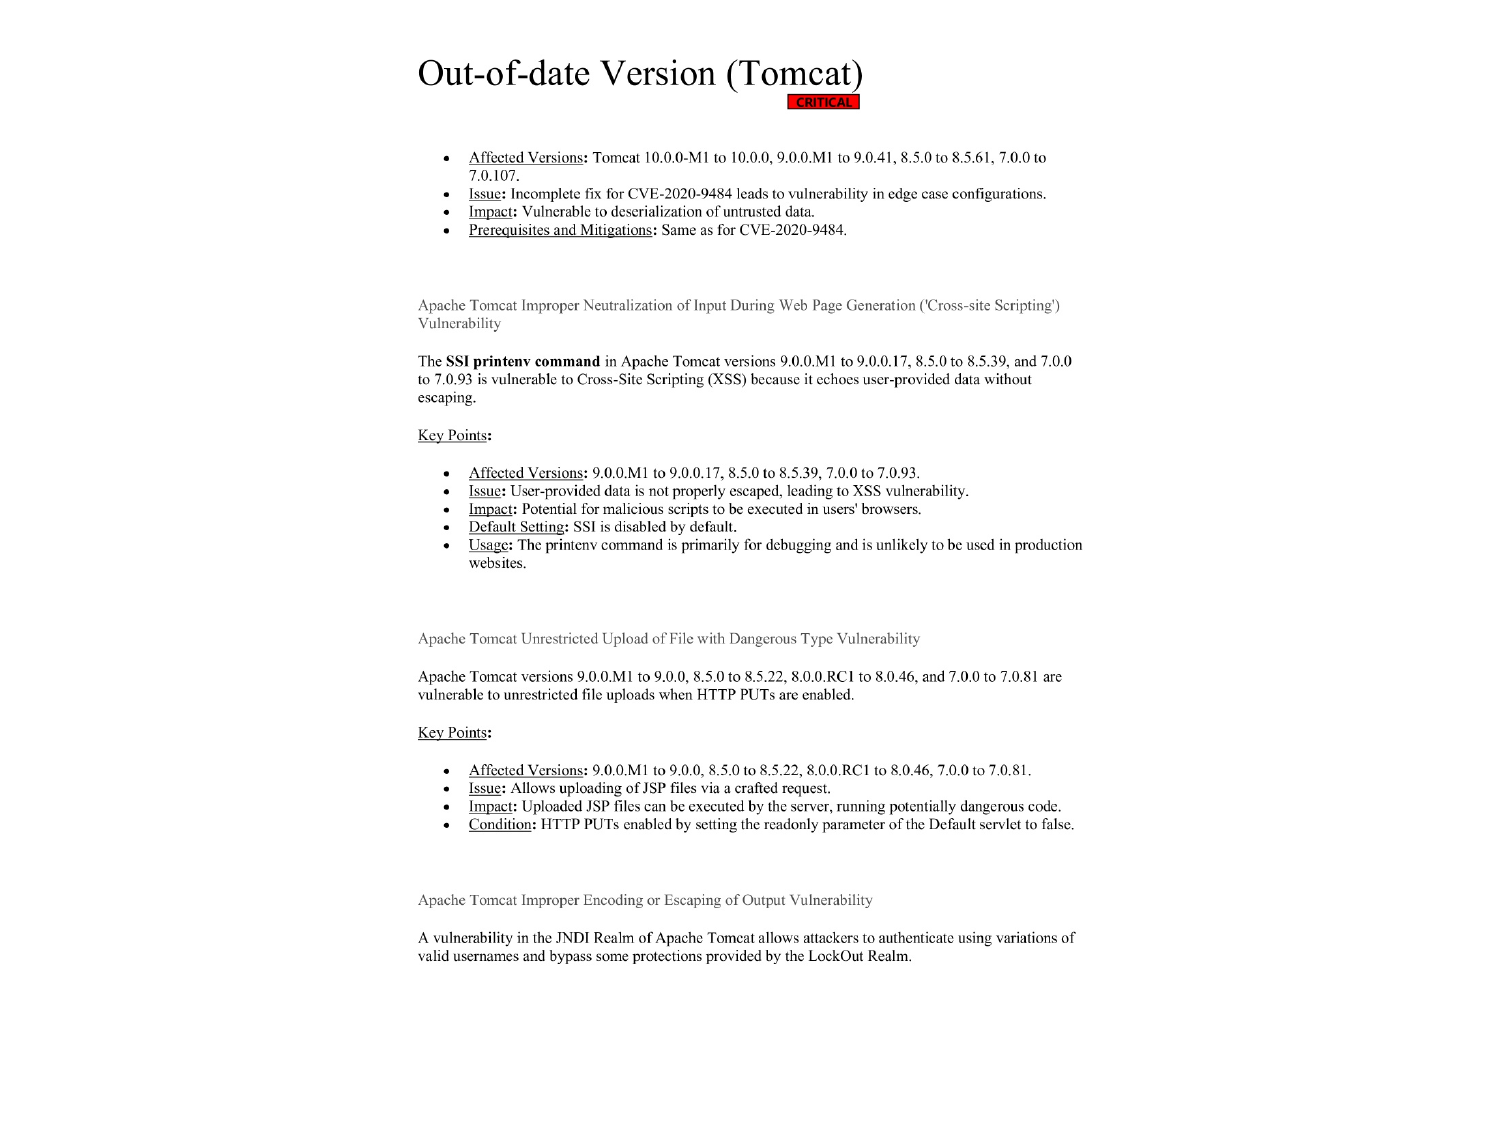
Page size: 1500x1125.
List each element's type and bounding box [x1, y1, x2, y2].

picture [315, 0, 1185, 1125]
